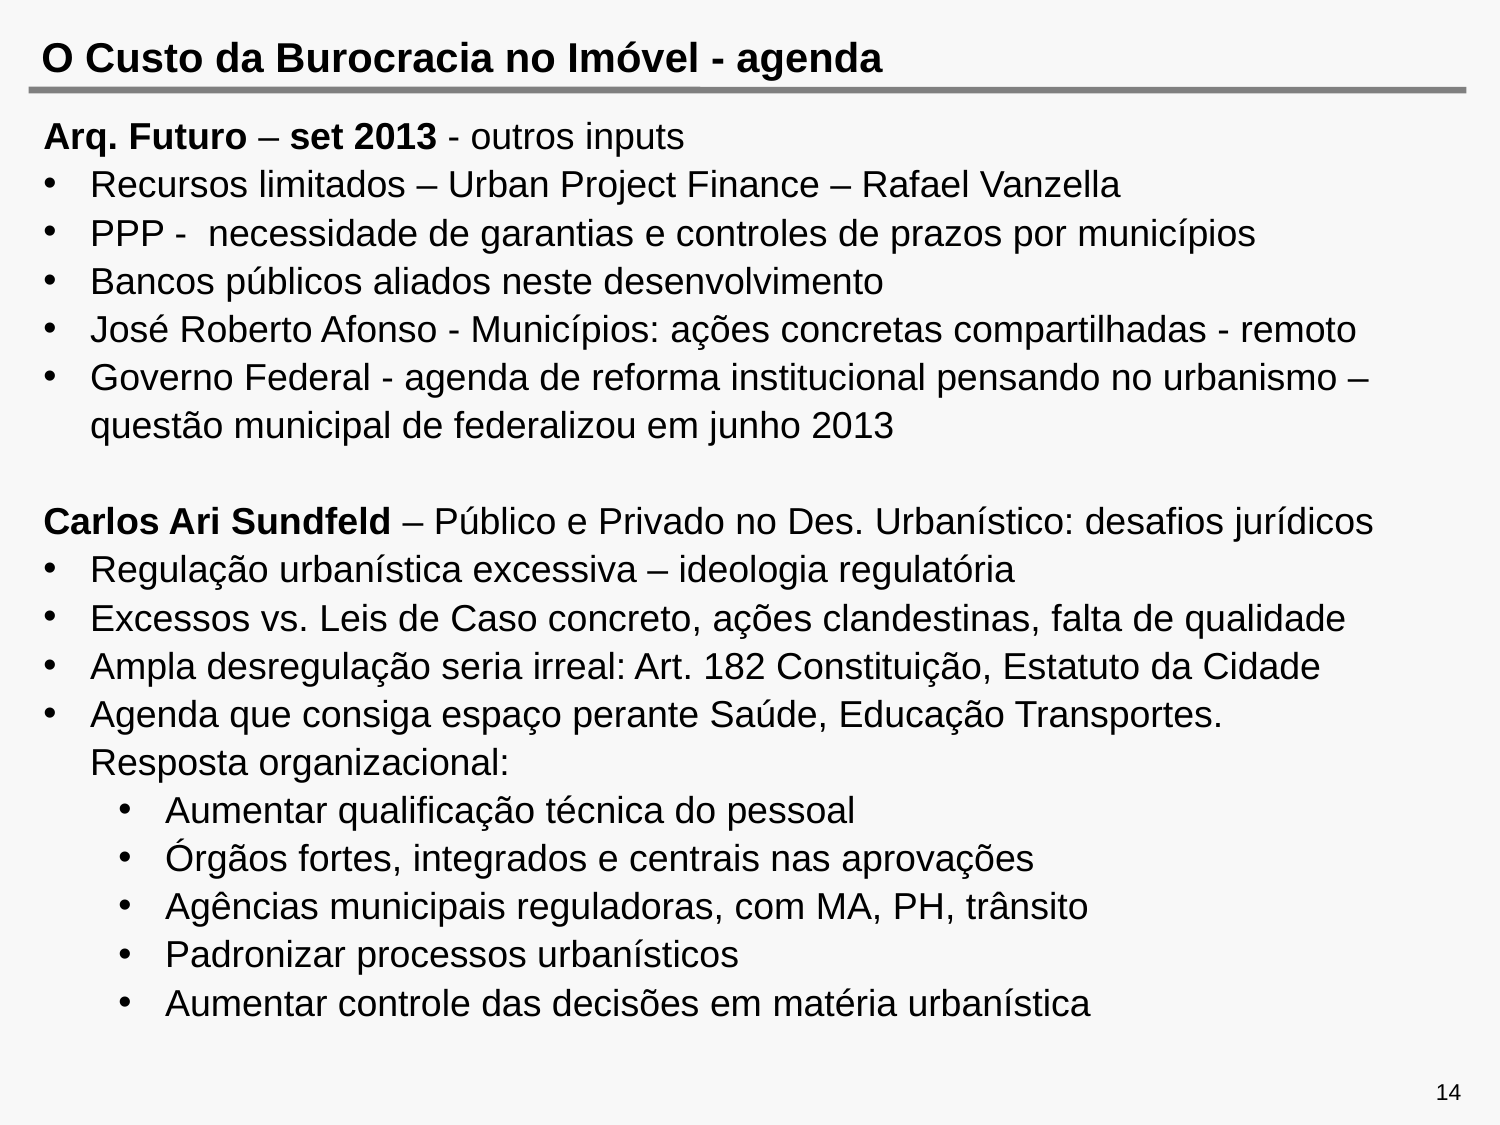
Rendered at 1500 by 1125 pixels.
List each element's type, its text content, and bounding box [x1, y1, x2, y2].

text_box Arq. Futuro – set 2013 - outros inputs Recursos limitados – Urban Project Finance – Rafael Vanzella PPP - necessidade de garantias e controles de prazos por municípios Bancos públicos aliados neste desenvolvimento José Roberto Afonso - Municípios: ações concretas compartilhadas - remoto Governo Federal - agenda de reforma institucional pensando no urbanismo – questão municipal de federalizou em junho 2013 Carlos Ari Sundfeld – Público e Privado no Des. Urbanístico: desafios jurídicos Regulação urbanística excessiva – ideologia regulatória Excessos vs. Leis de Caso concreto, ações clandestinas, falta de qualidade Ampla desregulação seria irreal: Art. 182 Constituição, Estatuto da Cidade Agenda que consiga espaço perante Saúde, Educação Transportes. Resposta organizacional: Aumentar qualificação técnica do pessoal Órgãos fortes, integrados e centrais nas aprovações Agências municipais reguladoras, com MA, PH, trânsito Padronizar processos urbanísticos Aumentar controle das decisões em matéria urbanística [28, 101, 1401, 1080]
text_box O Custo da Burocracia no Imóvel - agenda [41, 30, 1468, 84]
text_box 14 [1421, 1070, 1500, 1113]
